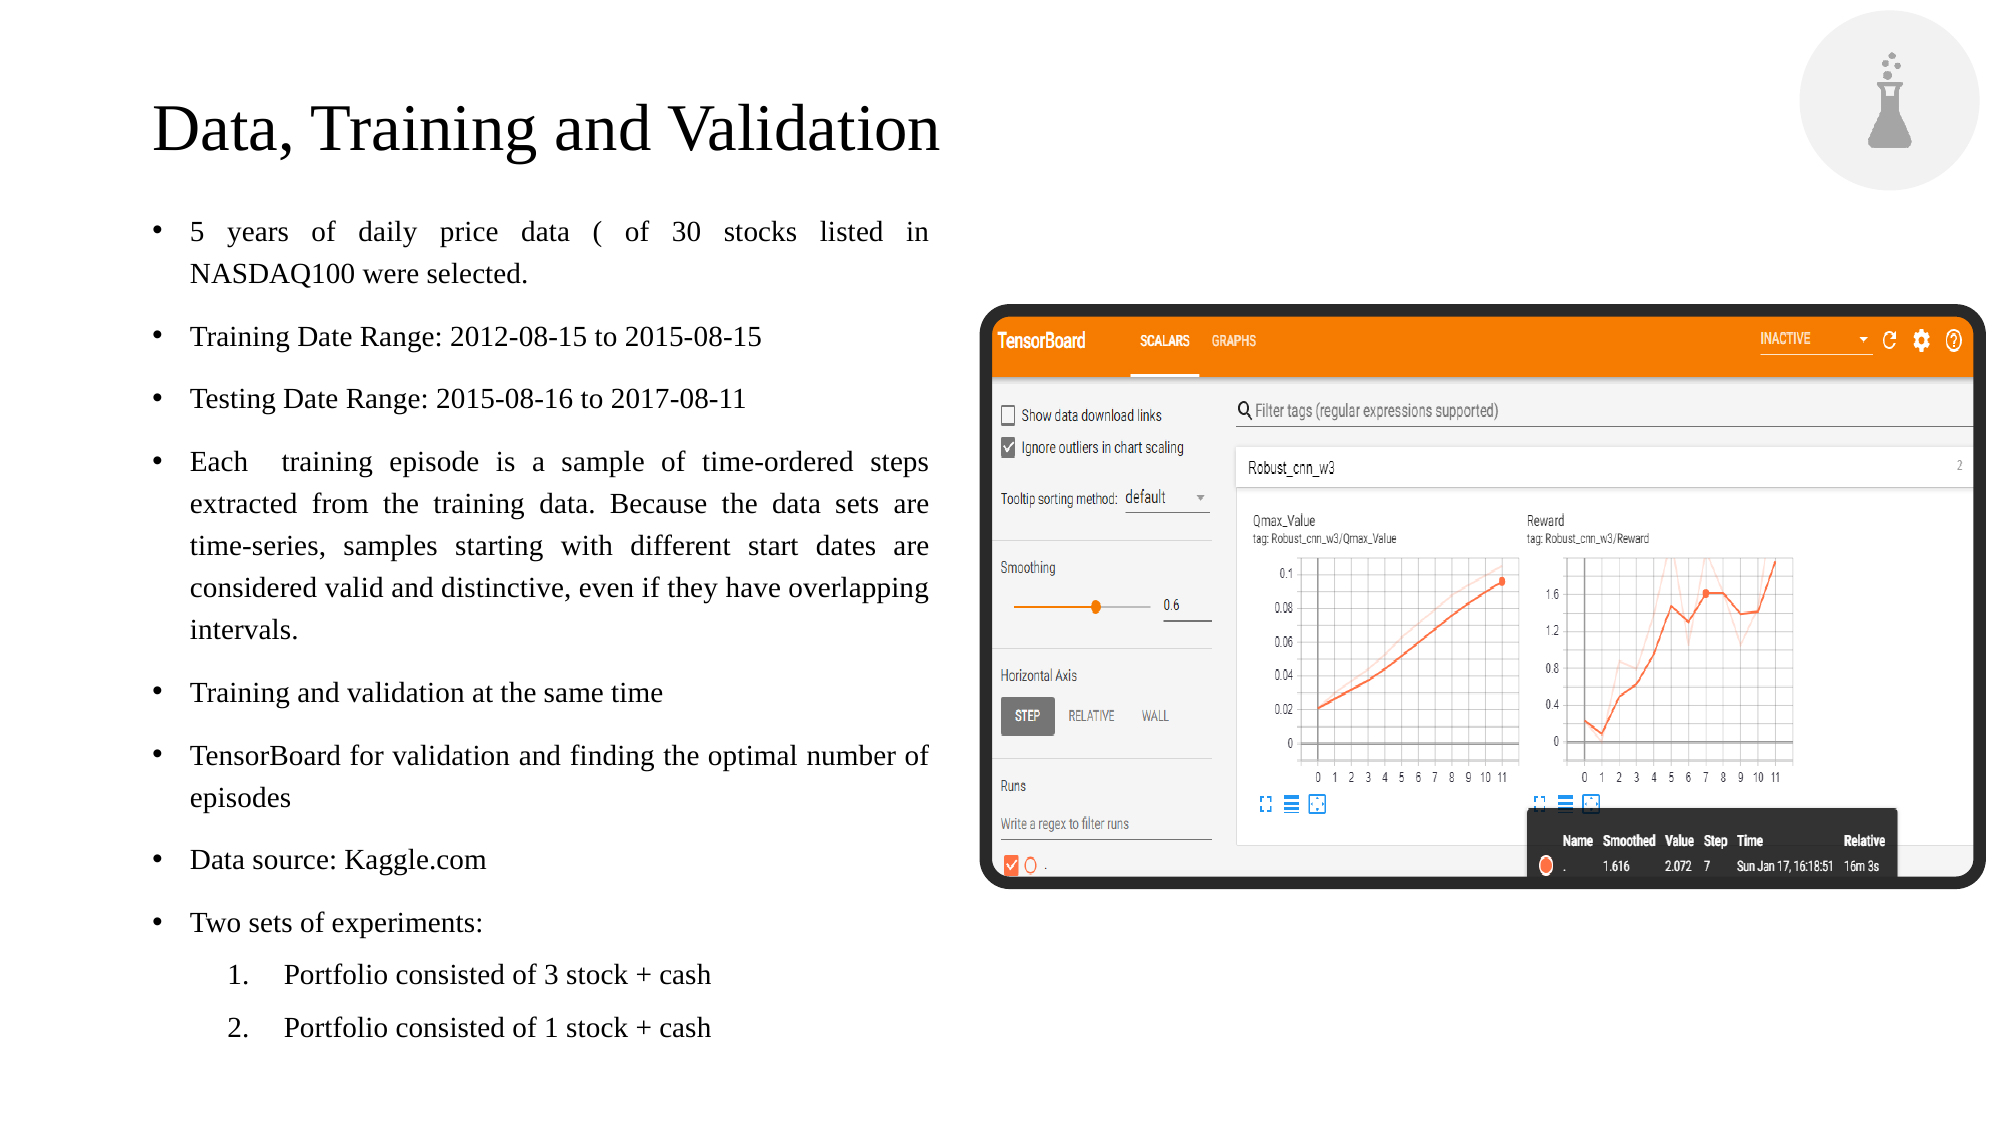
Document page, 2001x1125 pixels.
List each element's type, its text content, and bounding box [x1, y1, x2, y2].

title Data, Training and Validation [137, 59, 1863, 278]
text_box [1799, 10, 1980, 191]
picture [985, 310, 1980, 883]
text_box [1837, 48, 1942, 153]
